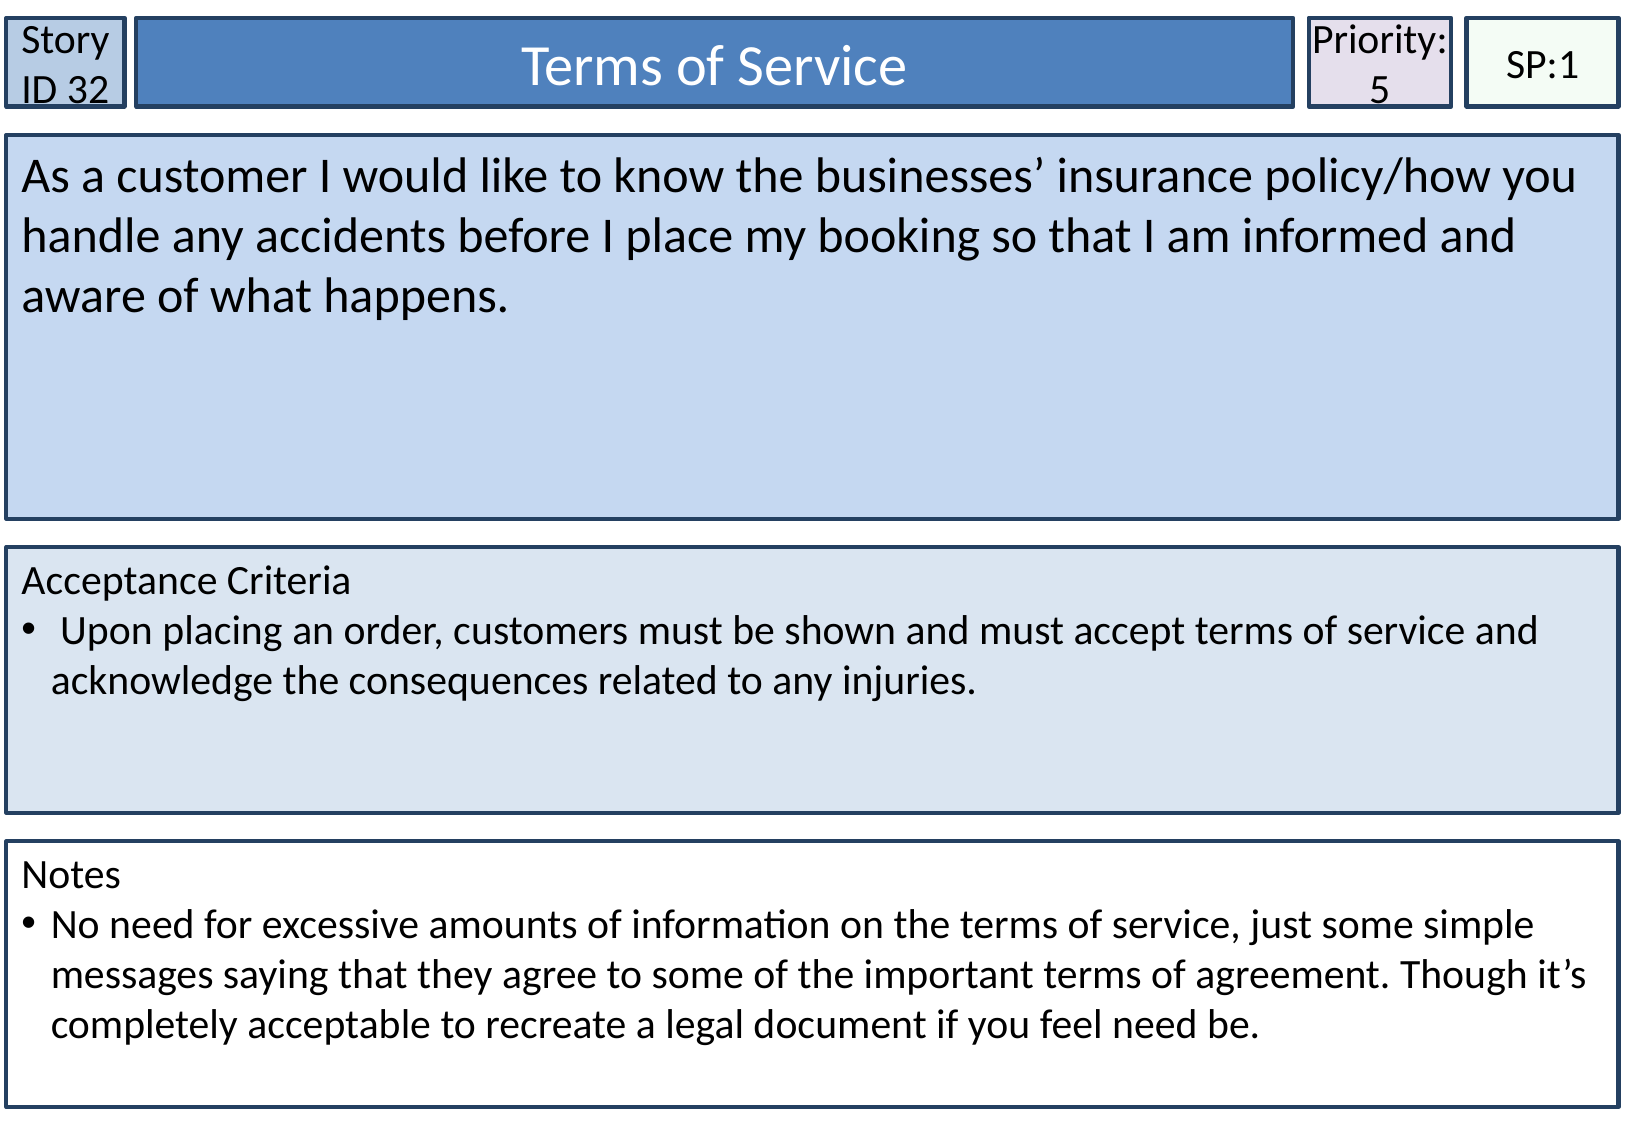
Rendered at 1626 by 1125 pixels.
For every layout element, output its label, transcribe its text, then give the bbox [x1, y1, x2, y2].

text_box Acceptance Criteria Upon placing an order, customers must be shown and must accept terms of service and acknowledge the consequences related to any injuries. [6, 547, 1619, 813]
text_box Terms of Service [136, 17, 1294, 107]
text_box Notes No need for excessive amounts of information on the terms of service, just some simple messages saying that they agree to some of the important terms of agreement. Though it’s completely acceptable to recreate a legal document if you feel need be. [6, 841, 1619, 1107]
text_box Priority: 5 [1308, 17, 1452, 107]
text_box SP:1 [1466, 17, 1619, 107]
text_box Story ID 32 [6, 17, 125, 107]
text_box As a customer I would like to know the businesses’ insurance policy/how you handle any accidents before I place my booking so that I am informed and aware of what happens. [6, 134, 1619, 519]
